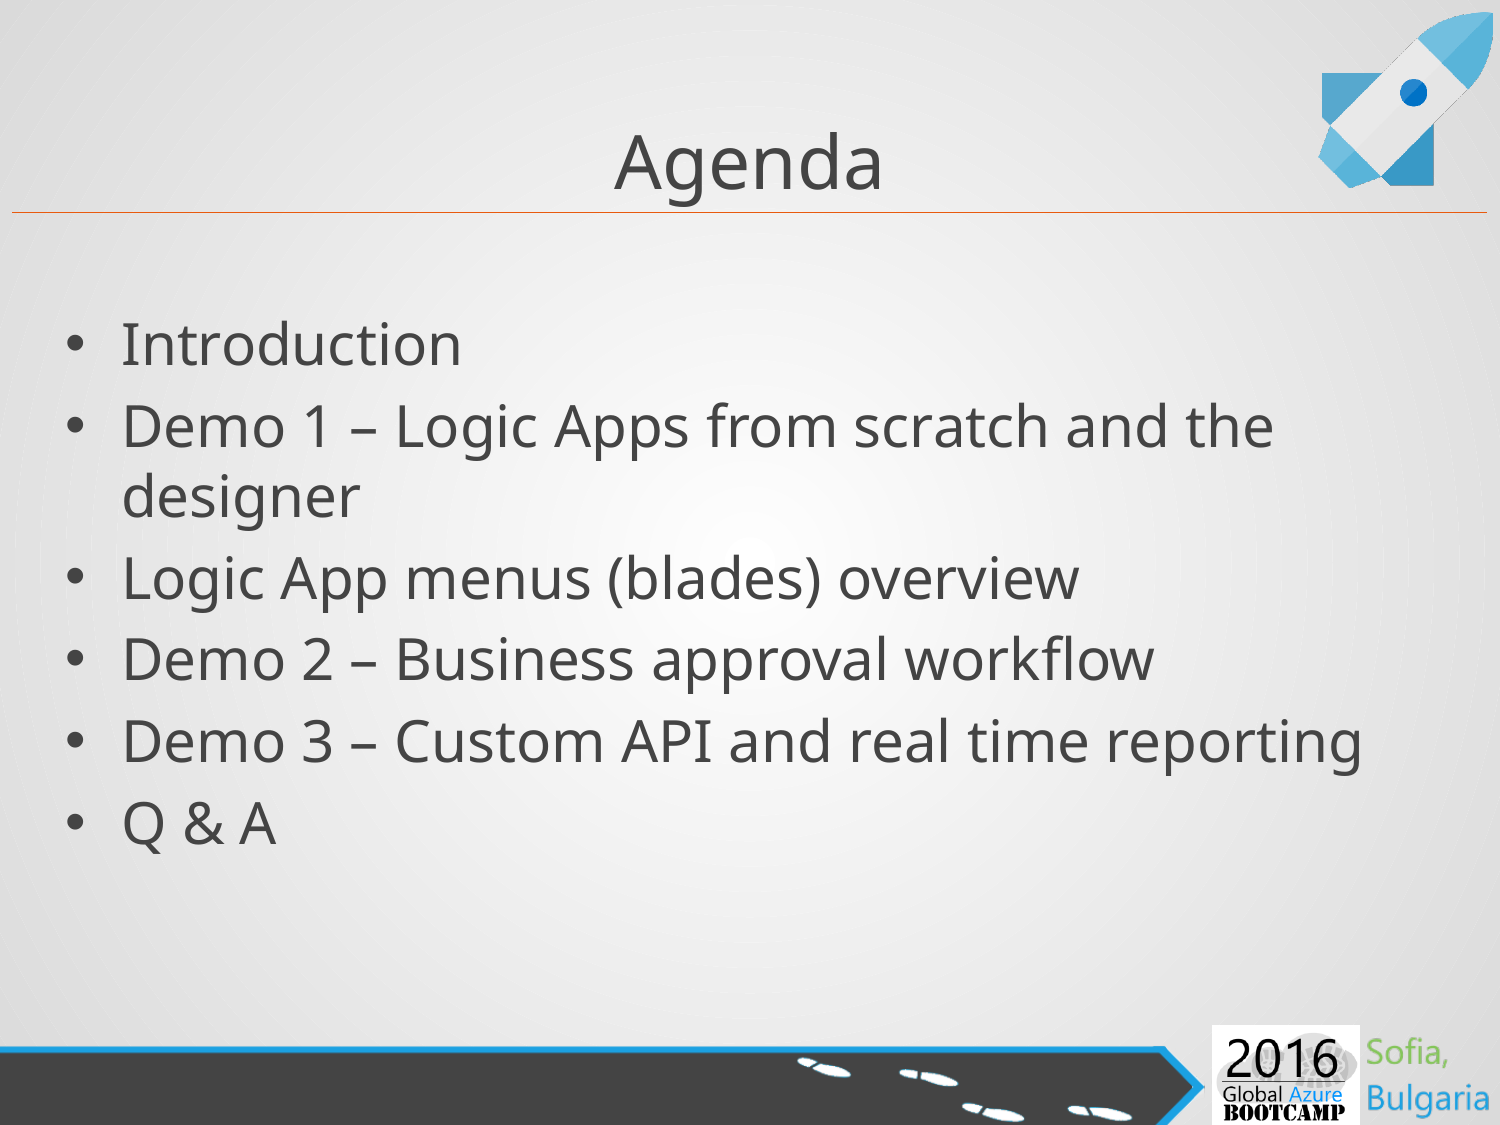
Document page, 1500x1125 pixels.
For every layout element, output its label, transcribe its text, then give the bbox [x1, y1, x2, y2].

list Introduction Demo 1 – Logic Apps from scratch and the designer Logic App menus (blades) overview Demo 2 – Business approval workflow Demo 3 – Custom API and real time reporting Q & A [50, 299, 1488, 863]
title Agenda [75, 0, 1425, 213]
picture [1425, 12, 1493, 188]
picture [0, 1025, 1500, 1125]
